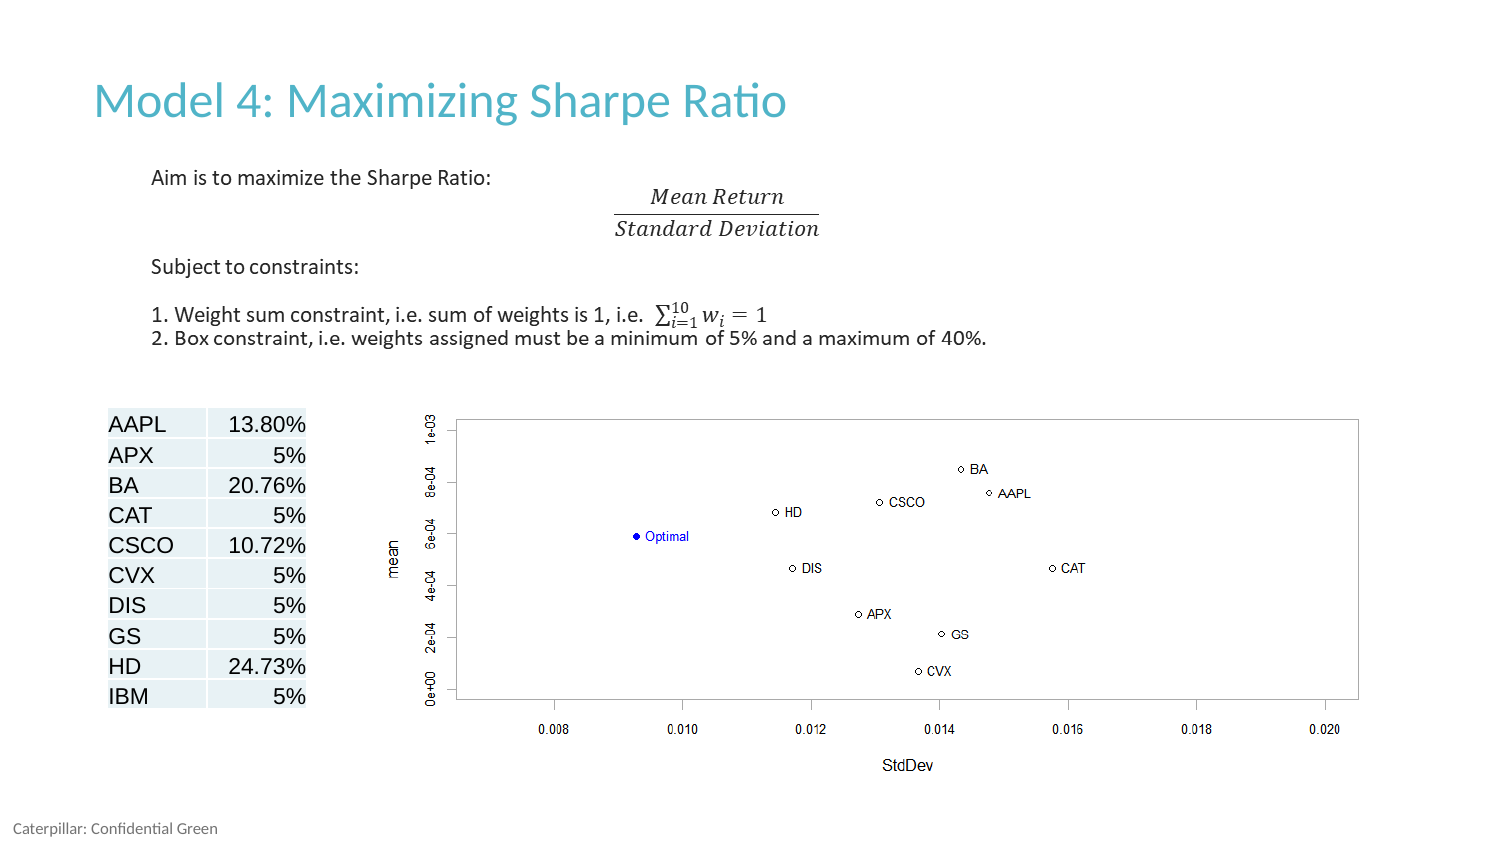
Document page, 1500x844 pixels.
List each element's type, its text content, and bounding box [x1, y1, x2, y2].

table_cell 5% [208, 680, 306, 708]
table_cell 5% [208, 620, 306, 648]
table_cell 5% [208, 559, 306, 588]
table_cell DIS [108, 589, 206, 618]
table_cell IBM [108, 680, 206, 708]
list [83, 156, 1407, 620]
table_cell 20.76% [208, 469, 306, 497]
table_cell 24.73% [208, 650, 306, 678]
table_header AAPL [108, 408, 206, 437]
table_cell HD [108, 650, 206, 678]
table_cell APX [108, 439, 206, 467]
table_cell CSCO [108, 529, 206, 557]
table_cell 10.72% [208, 529, 306, 557]
table_cell BA [108, 469, 206, 497]
table_cell GS [108, 620, 206, 648]
picture [384, 407, 1366, 777]
table_cell CVX [108, 559, 206, 588]
table_cell 5% [208, 589, 306, 618]
table_cell 5% [208, 499, 306, 527]
table_cell 5% [208, 439, 306, 467]
table_cell CAT [108, 499, 206, 527]
title Model 4: Maximizing Sharpe Ratio [82, 0, 1408, 204]
table_header 13.80% [208, 408, 306, 437]
